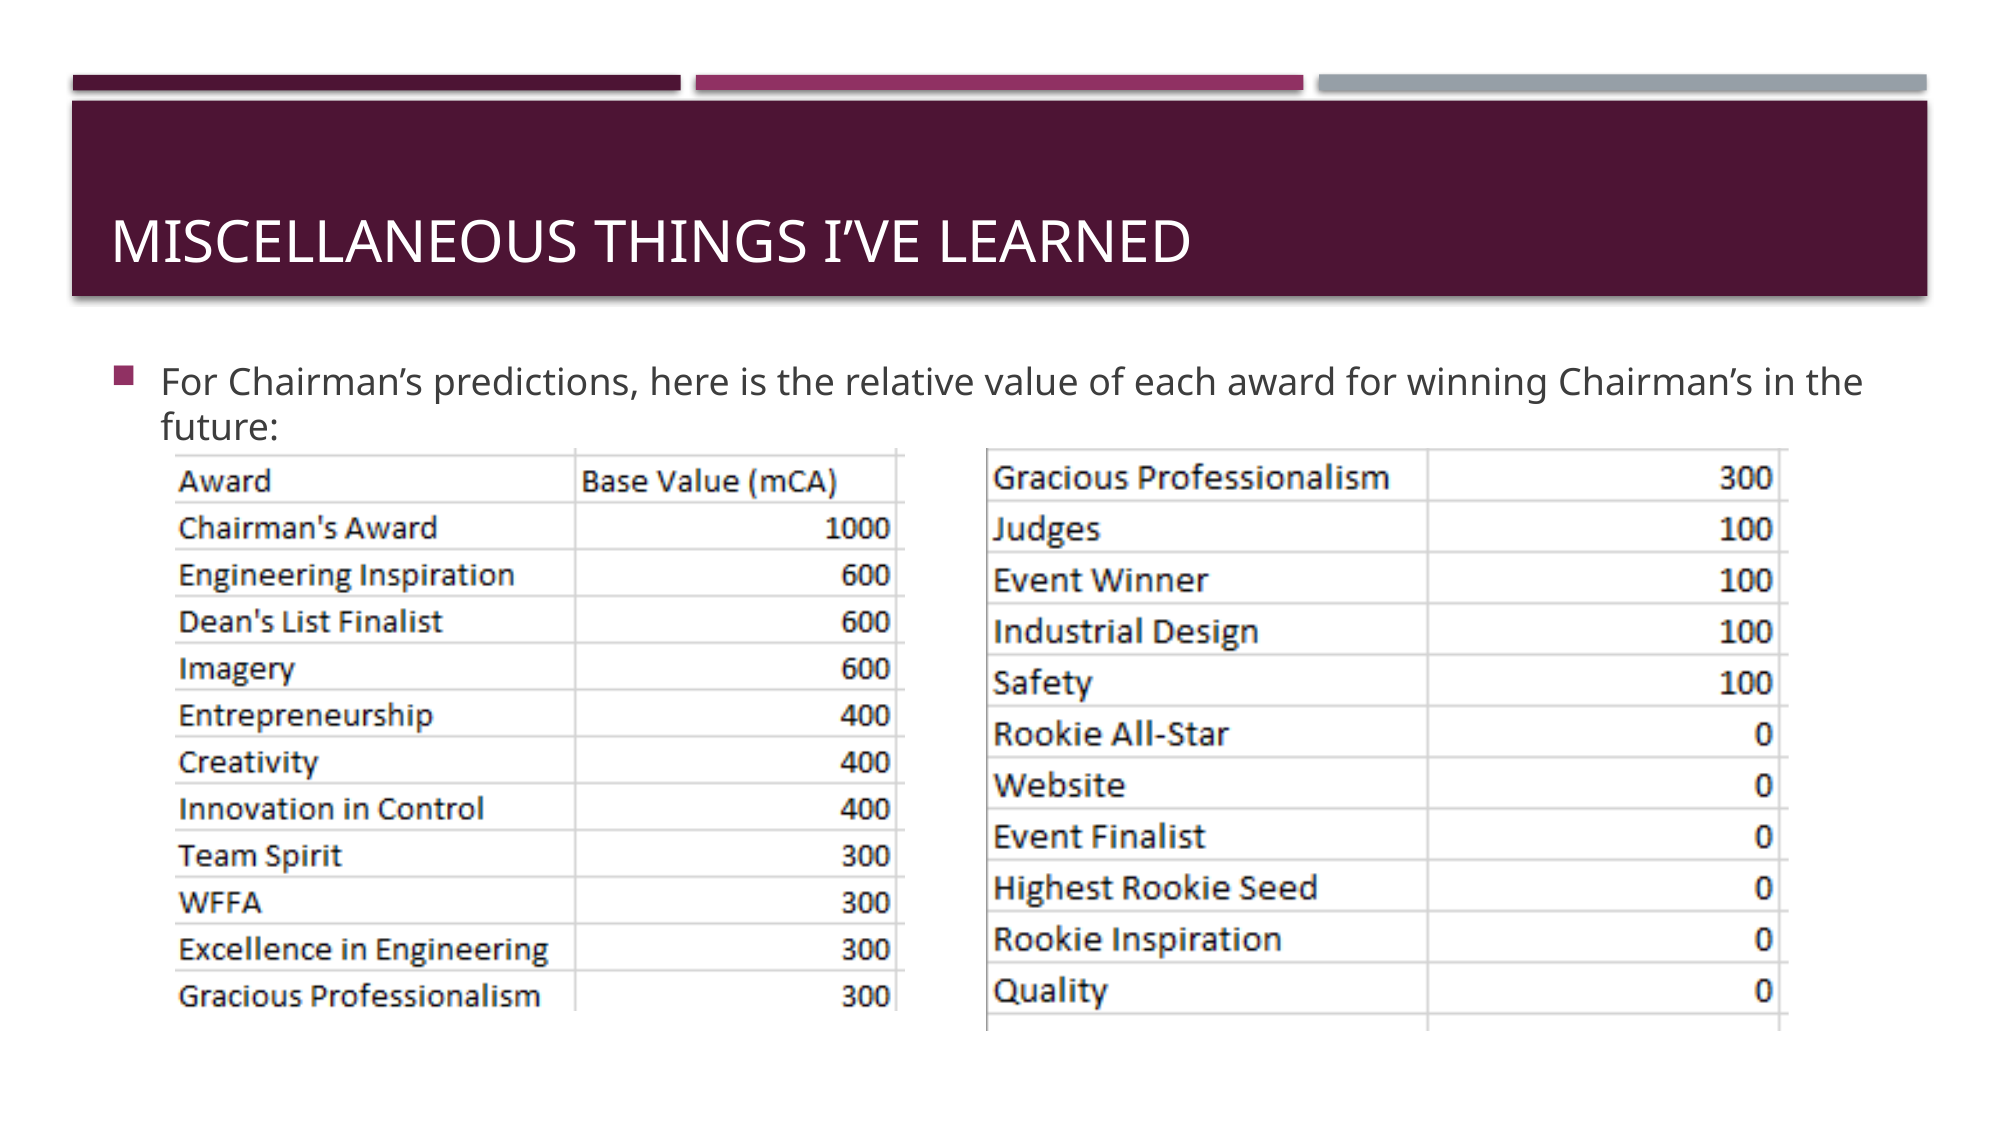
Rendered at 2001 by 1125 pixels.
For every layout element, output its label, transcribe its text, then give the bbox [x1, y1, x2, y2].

list For Chairman’s predictions, here is the relative value of each award for winning Chairman’s in the future: [95, 357, 1905, 449]
picture [174, 447, 908, 1012]
picture [985, 447, 1790, 1032]
title Miscellaneous things I’ve learned [95, 115, 1905, 282]
